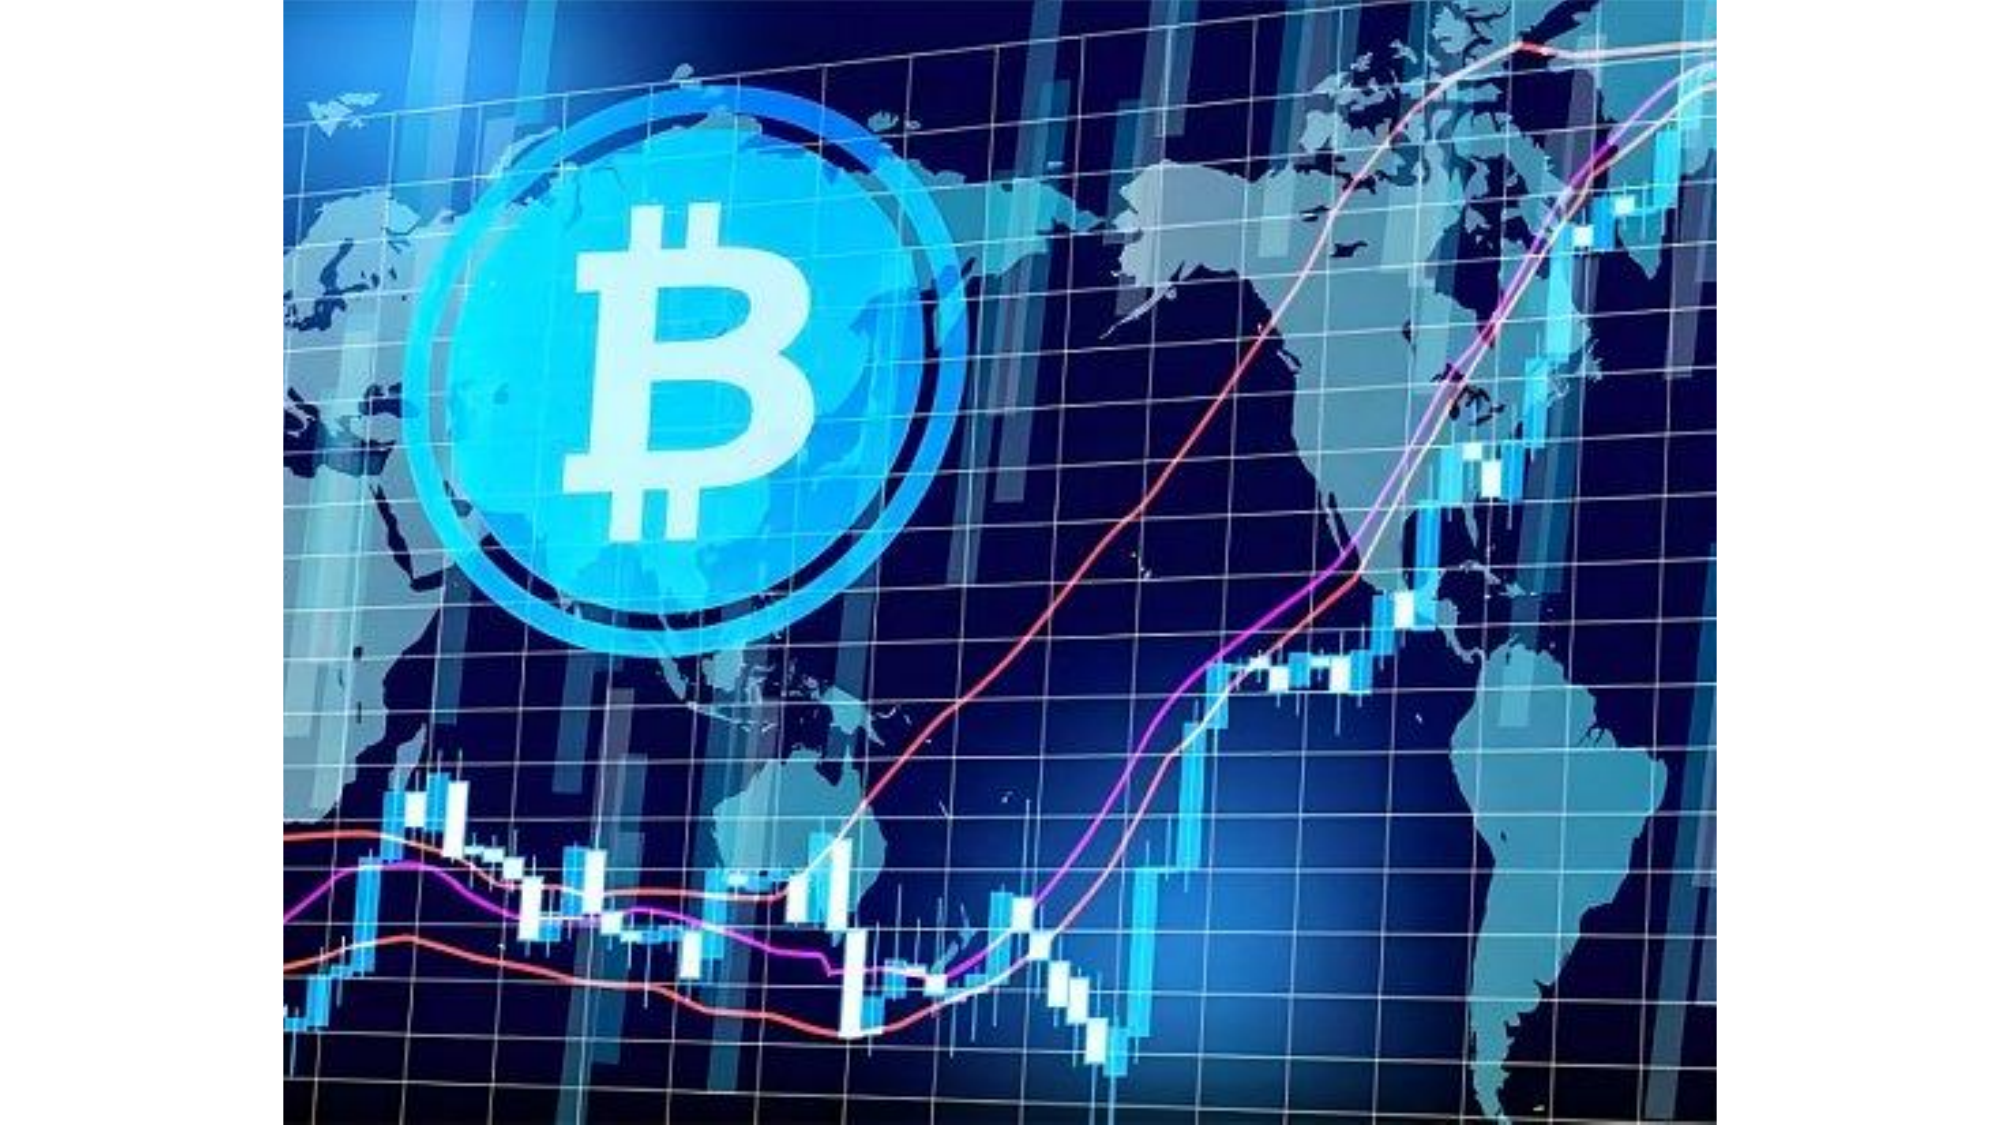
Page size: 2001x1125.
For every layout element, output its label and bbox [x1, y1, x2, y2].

picture [282, 0, 1718, 1125]
